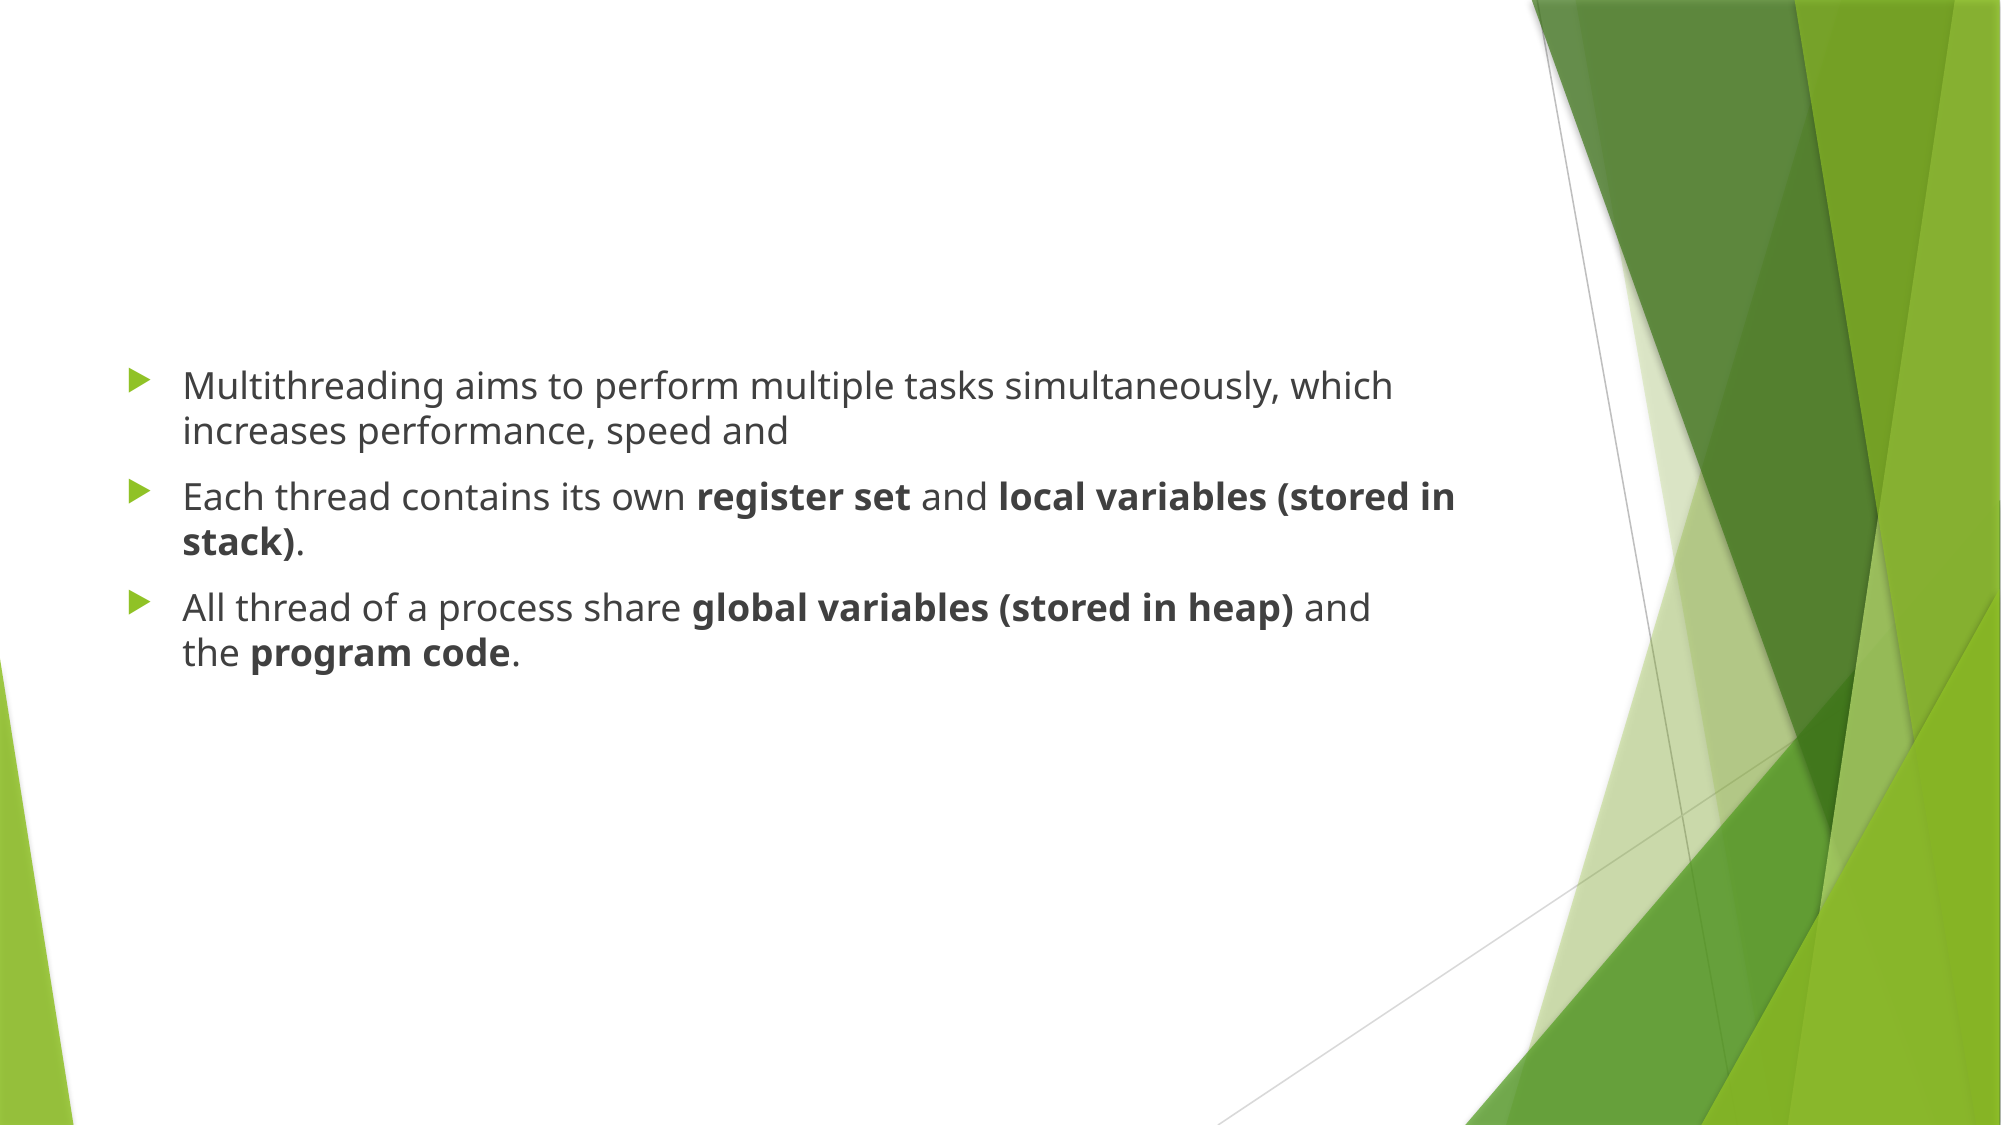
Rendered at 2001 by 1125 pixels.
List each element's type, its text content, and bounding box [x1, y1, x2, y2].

list Multithreading aims to perform multiple tasks simultaneously, which increases performance, speed and Each thread contains its own register set and local variables (stored in stack). All thread of a process share global variables (stored in heap) and the program code. [111, 354, 1522, 992]
